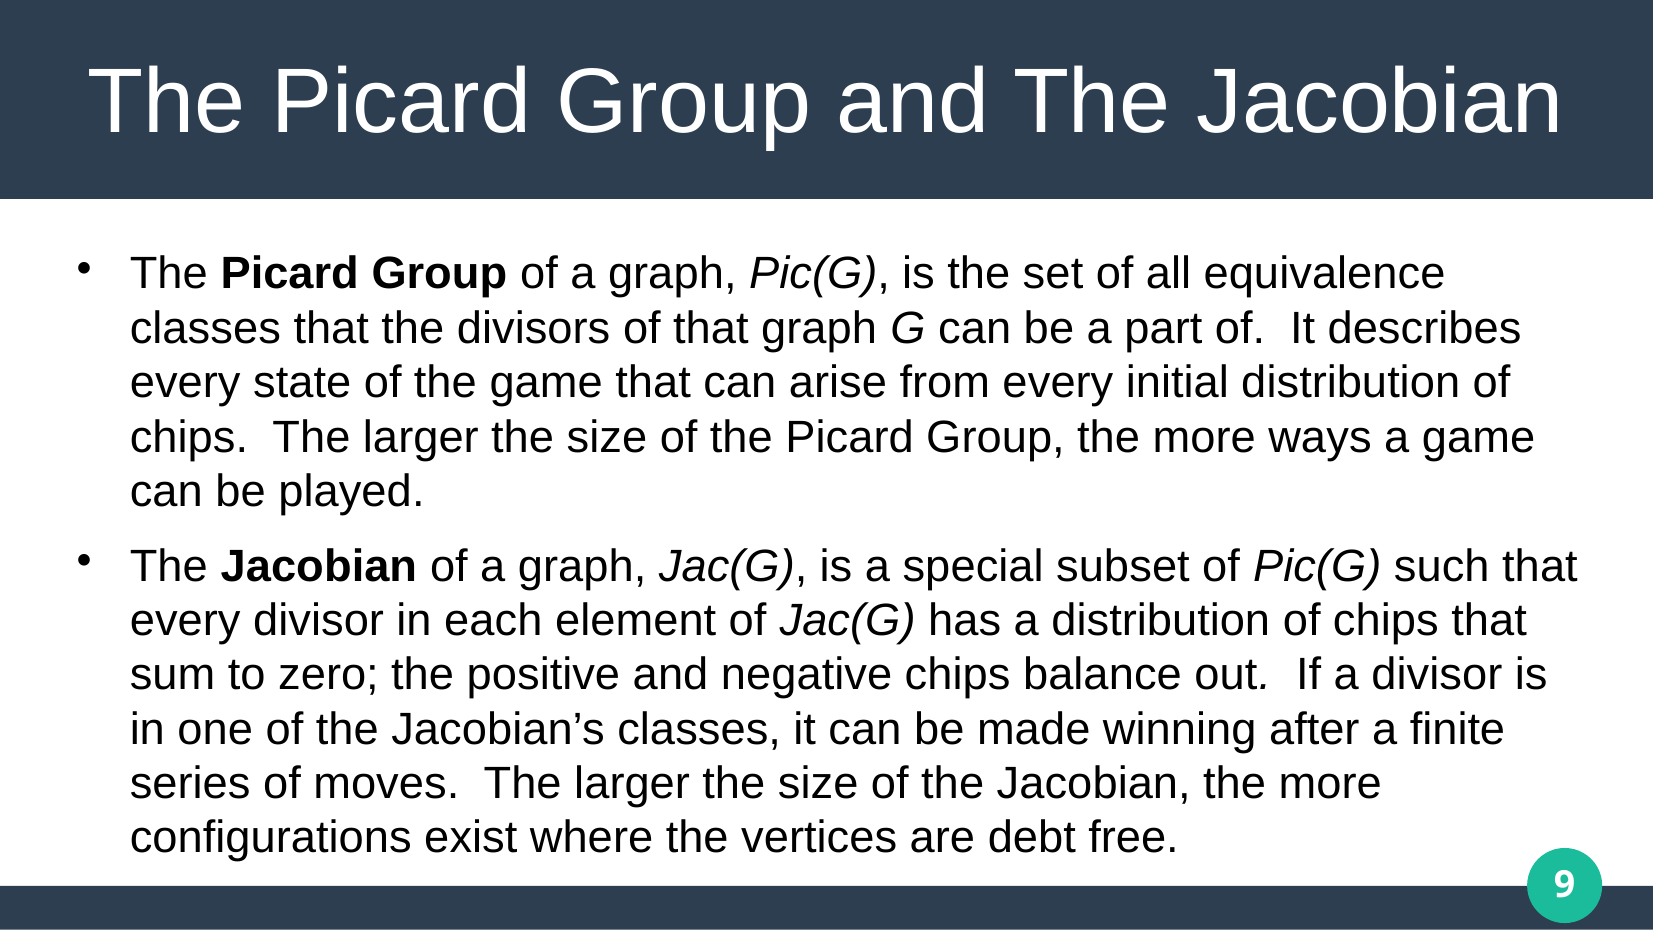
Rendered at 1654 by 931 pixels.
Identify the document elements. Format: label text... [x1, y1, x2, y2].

title The Picard Group and The Jacobian [59, 37, 1594, 155]
list The Picard Group of a graph, Pic(G), is the set of all equivalence classes that the divisors of that graph G can be a part of. It describes every state of the game that can arise from every initial distribution of chips. The larger the size of the Picard Group, the more ways a game can be played. The Jacobian of a graph, Jac(G), is a special subset of Pic(G) such that every divisor in each element of Jac(G) has a distribution of chips that sum to zero; the positive and negative chips balance out. If a divisor is in one of the Jacobian’s classes, it can be made winning after a finite series of moves. The larger the size of the Jacobian, the more configurations exist where the vertices are debt free. [59, 243, 1594, 864]
